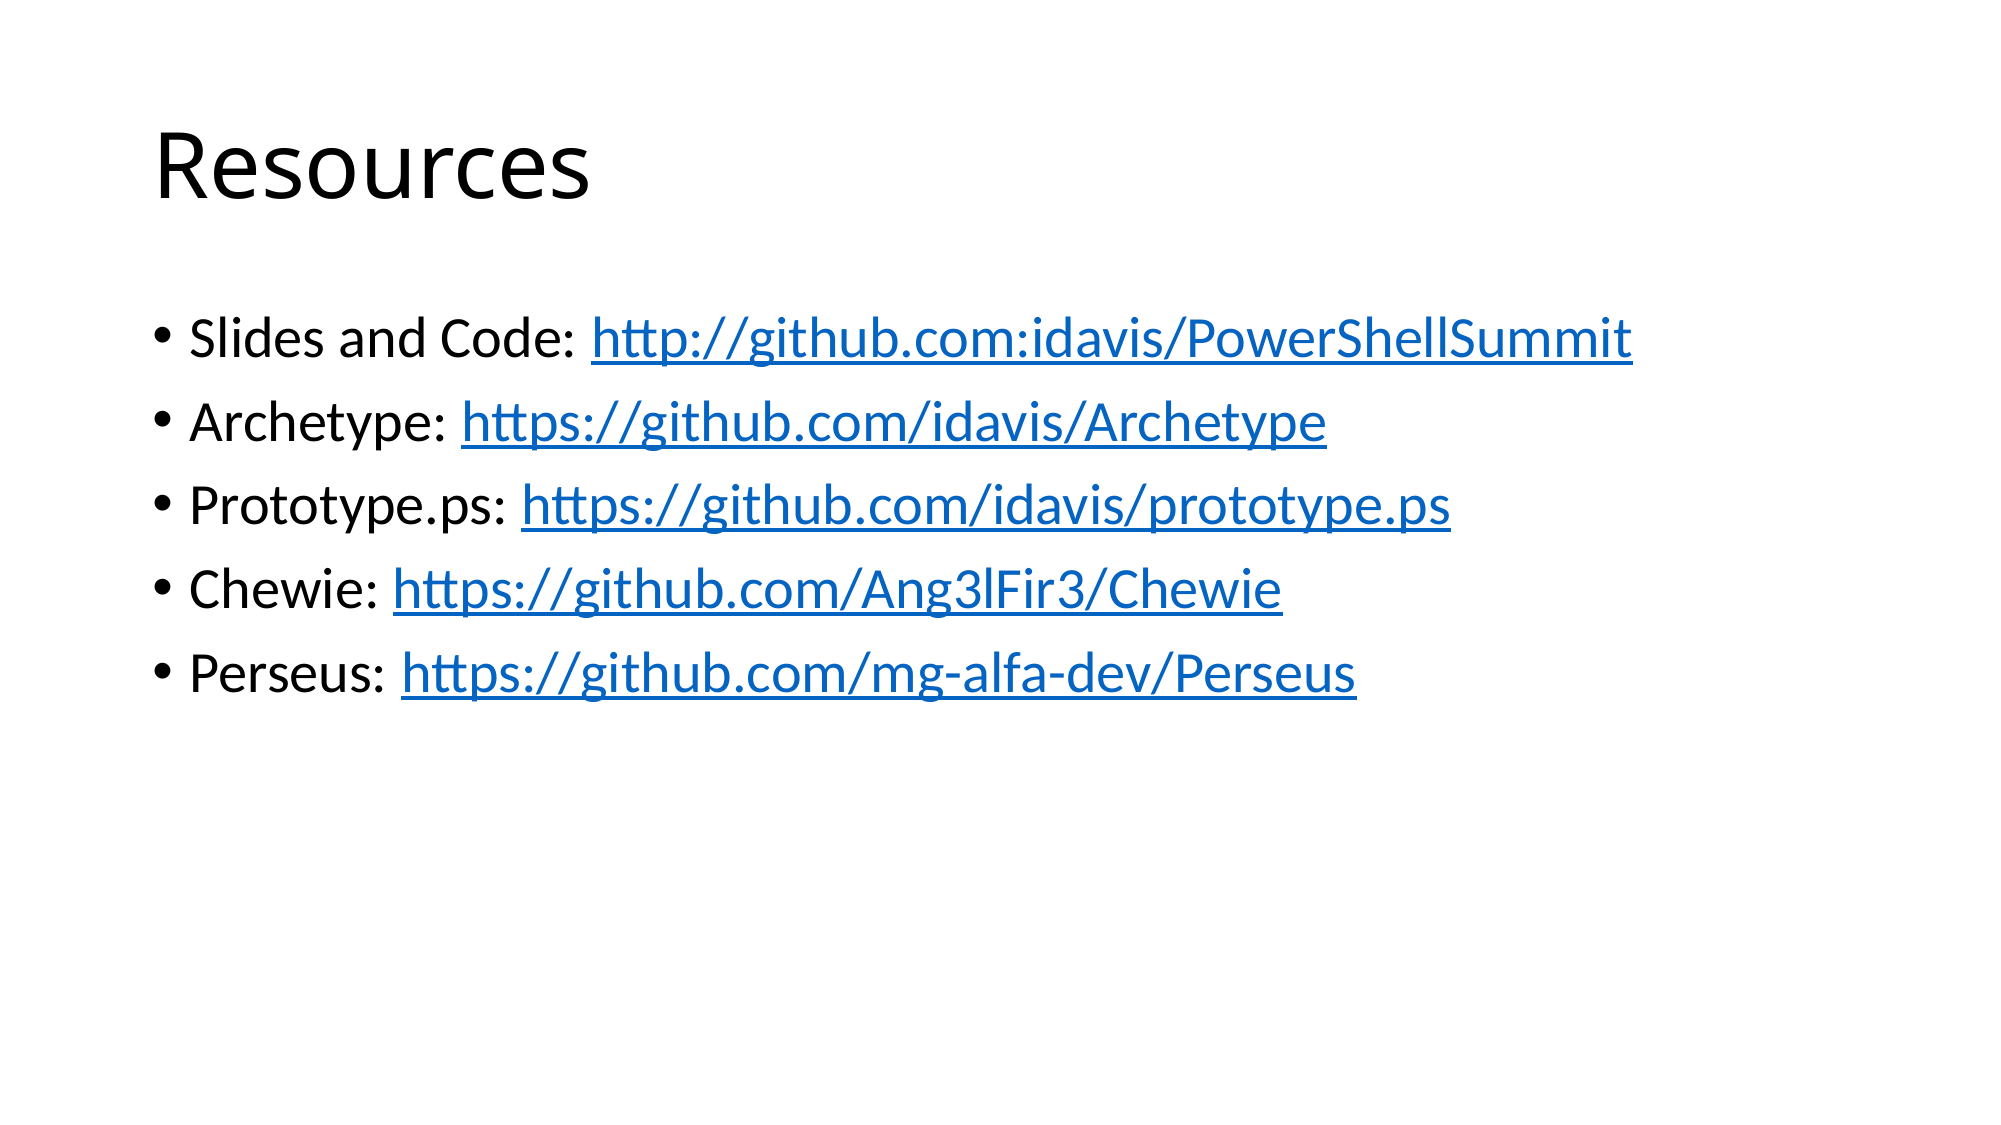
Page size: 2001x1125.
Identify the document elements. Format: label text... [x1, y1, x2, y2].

list Slides and Code: http://github.com:idavis/PowerShellSummit Archetype: https://github.com/idavis/Archetype Prototype.ps: https://github.com/idavis/prototype.ps Chewie: https://github.com/Ang3lFir3/Chewie Perseus: https://github.com/mg-alfa-dev/Perseus [137, 299, 1863, 1014]
title Resources [137, 59, 1863, 278]
